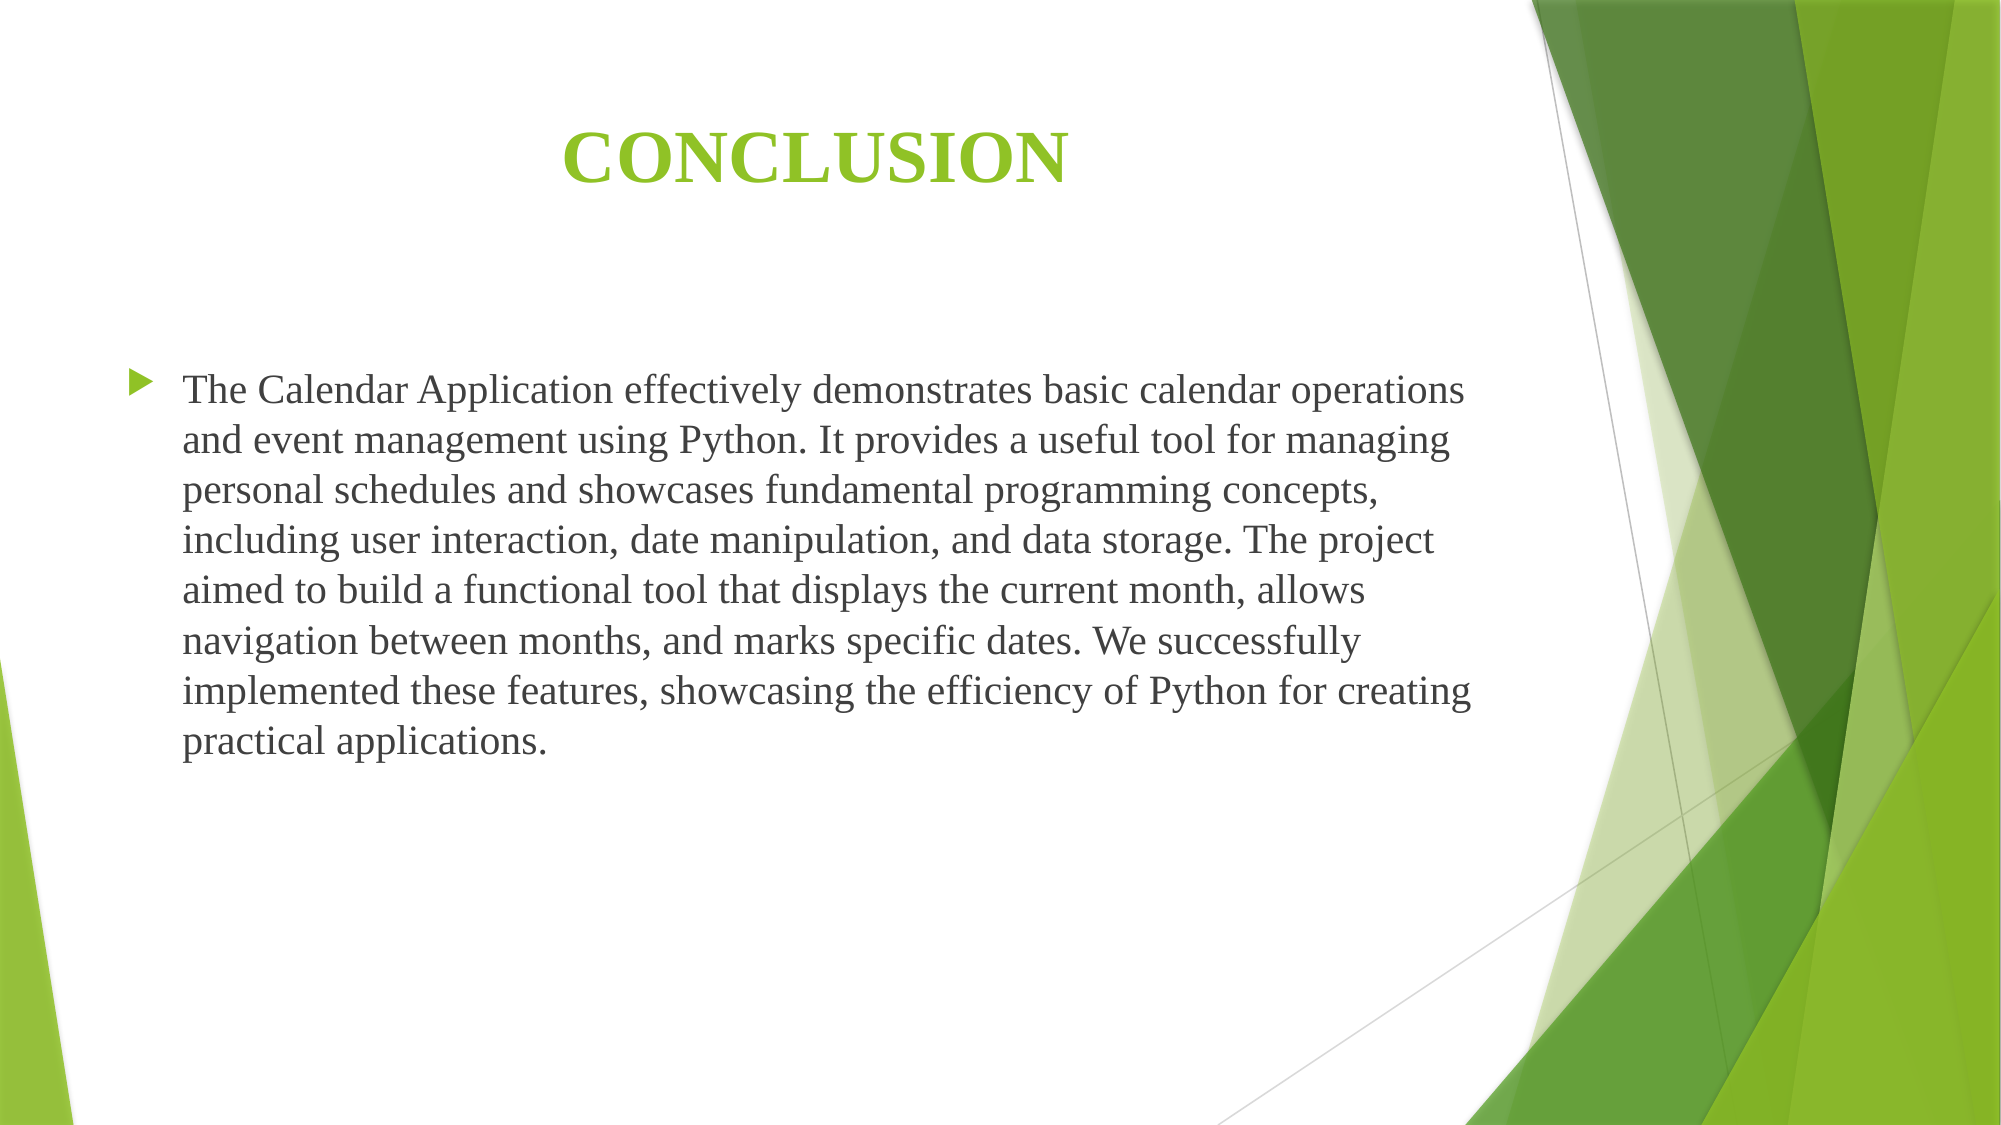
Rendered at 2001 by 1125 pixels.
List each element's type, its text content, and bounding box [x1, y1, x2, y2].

title CONCLUSION [111, 99, 1522, 317]
list The Calendar Application effectively demonstrates basic calendar operations and event management using Python. It provides a useful tool for managing personal schedules and showcases fundamental programming concepts, including user interaction, date manipulation, and data storage. The project aimed to build a functional tool that displays the current month, allows navigation between months, and marks specific dates. We successfully implemented these features, showcasing the efficiency of Python for creating practical applications. [111, 354, 1522, 992]
